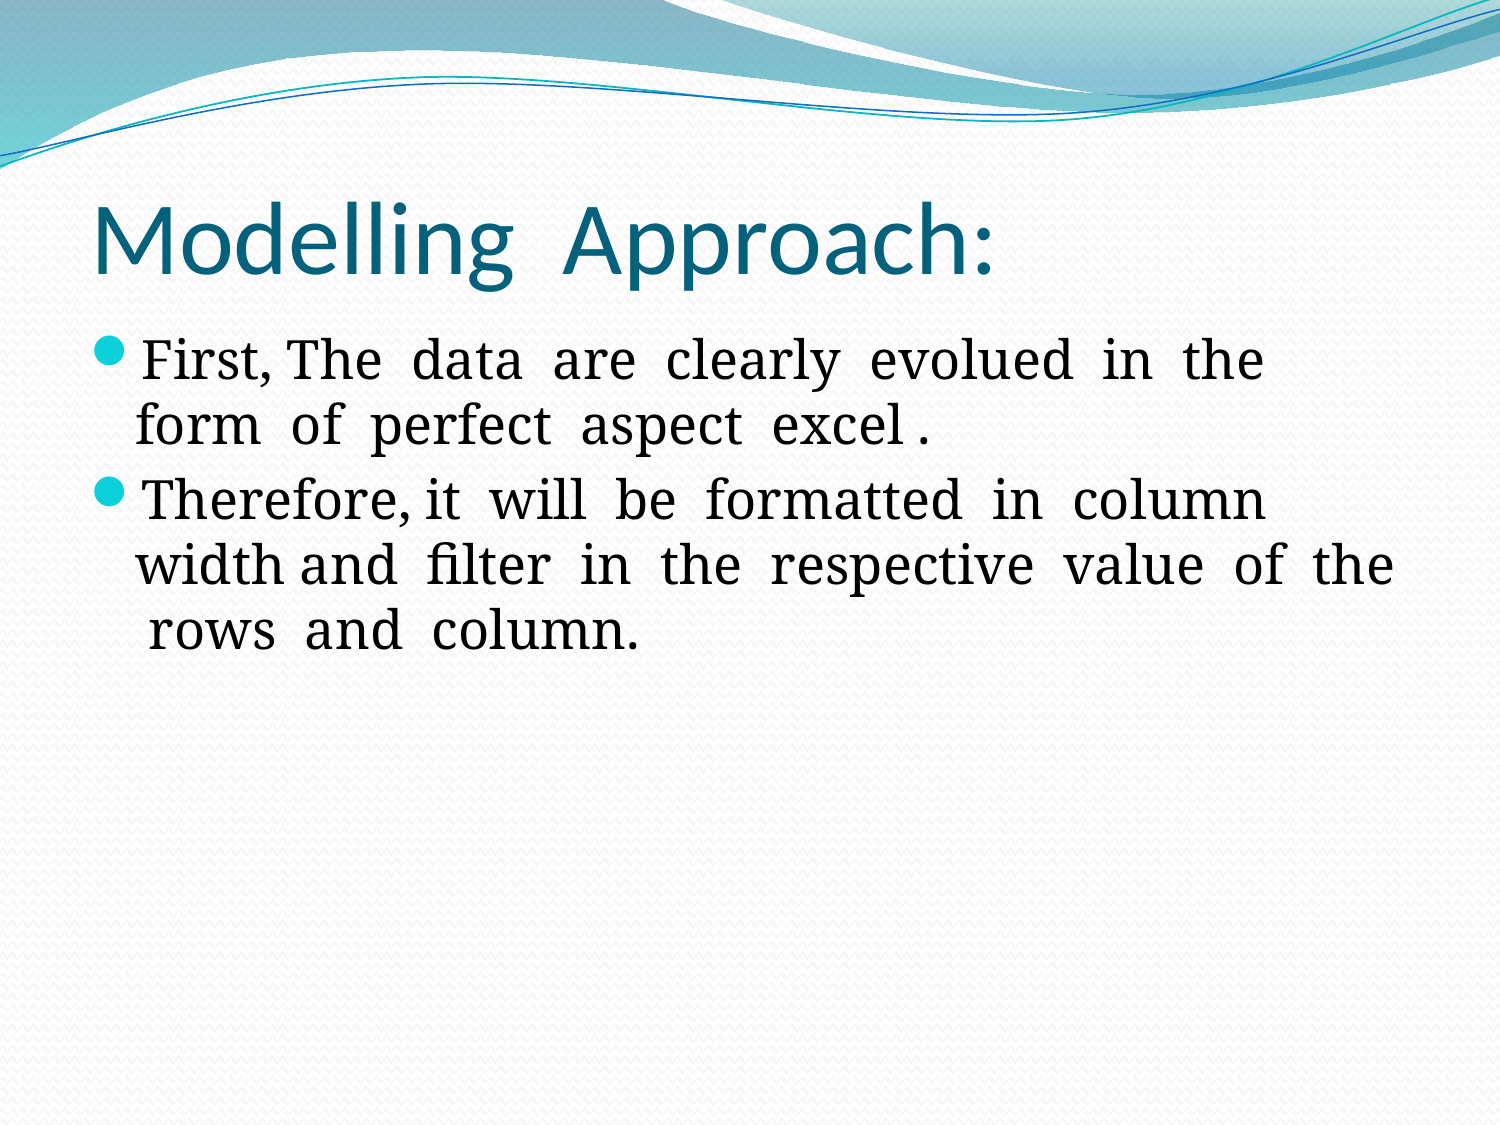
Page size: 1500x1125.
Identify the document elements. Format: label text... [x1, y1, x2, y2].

title Modelling Approach: [74, 114, 1426, 304]
list First, The data are clearly evolued in the form of perfect aspect excel . Therefore, it will be formatted in column width and filter in the respective value of the rows and column. [74, 316, 1426, 1038]
